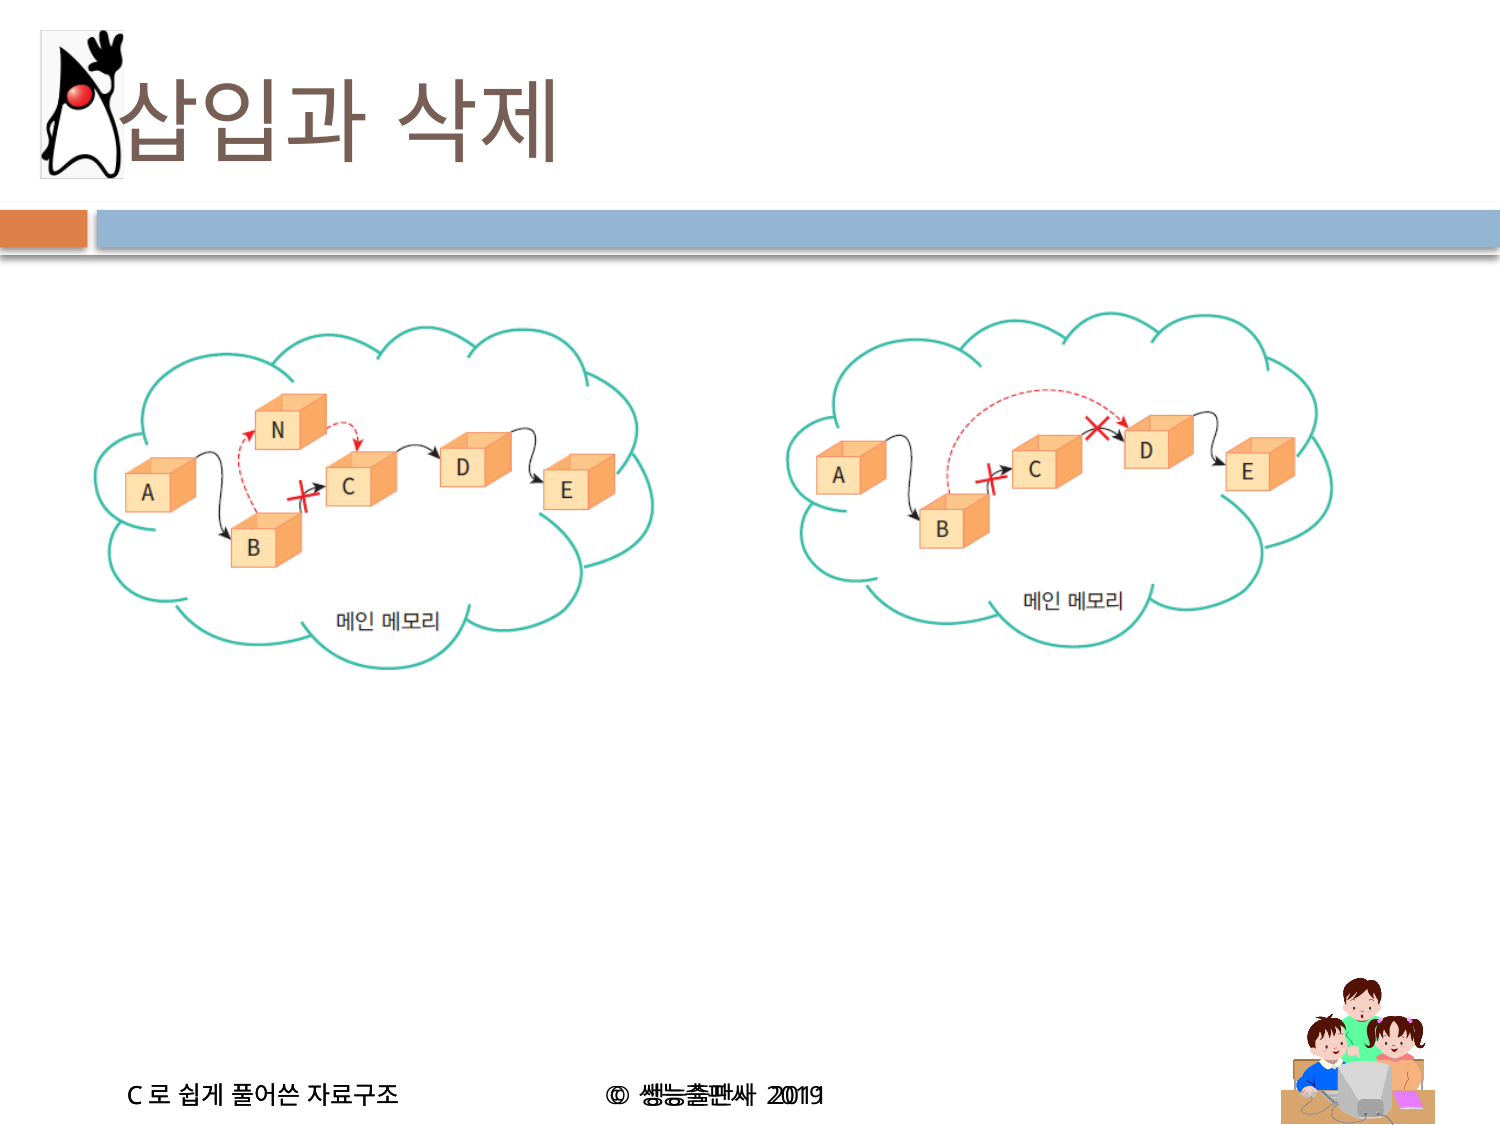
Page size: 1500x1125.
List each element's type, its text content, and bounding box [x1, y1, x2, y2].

picture [70, 300, 667, 683]
title 삽입과 삭제 [100, 37, 1438, 200]
picture [39, 30, 124, 179]
picture [767, 301, 1344, 658]
